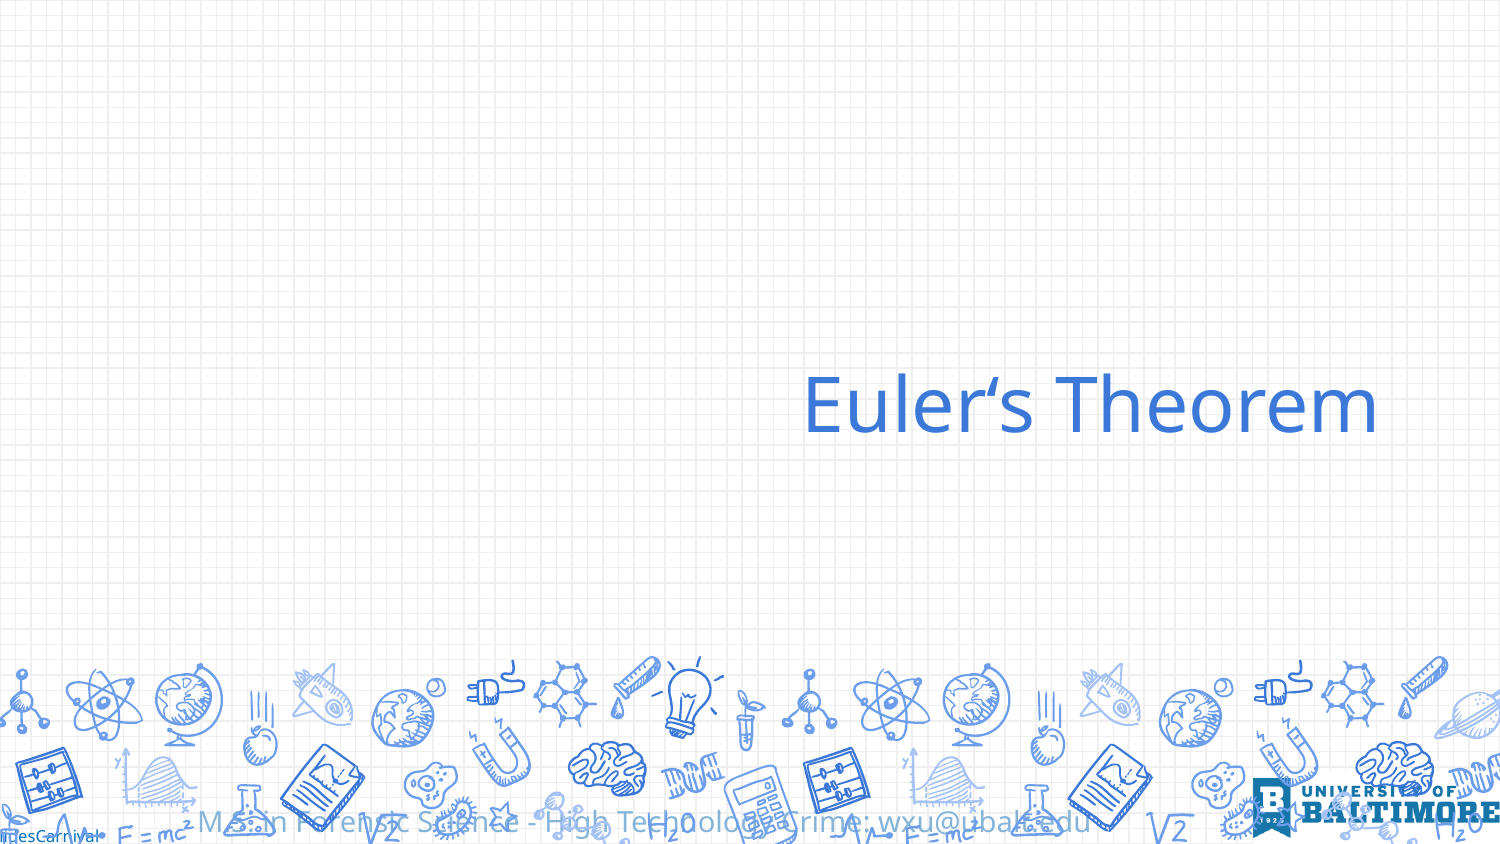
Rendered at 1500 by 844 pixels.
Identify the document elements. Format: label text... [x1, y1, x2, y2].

picture [1253, 804, 1257, 821]
picture [1342, 796, 1349, 806]
picture [1282, 807, 1299, 827]
picture [1479, 779, 1483, 790]
title Euler‘s Theorem [526, 272, 1397, 463]
picture [1382, 771, 1399, 783]
picture [1253, 771, 1500, 844]
picture [1283, 771, 1308, 783]
picture [1354, 819, 1361, 827]
picture [1471, 771, 1479, 786]
picture [1481, 771, 1489, 788]
picture [1394, 771, 1431, 791]
picture [1388, 823, 1396, 835]
picture [1363, 771, 1393, 785]
picture [1423, 777, 1429, 784]
